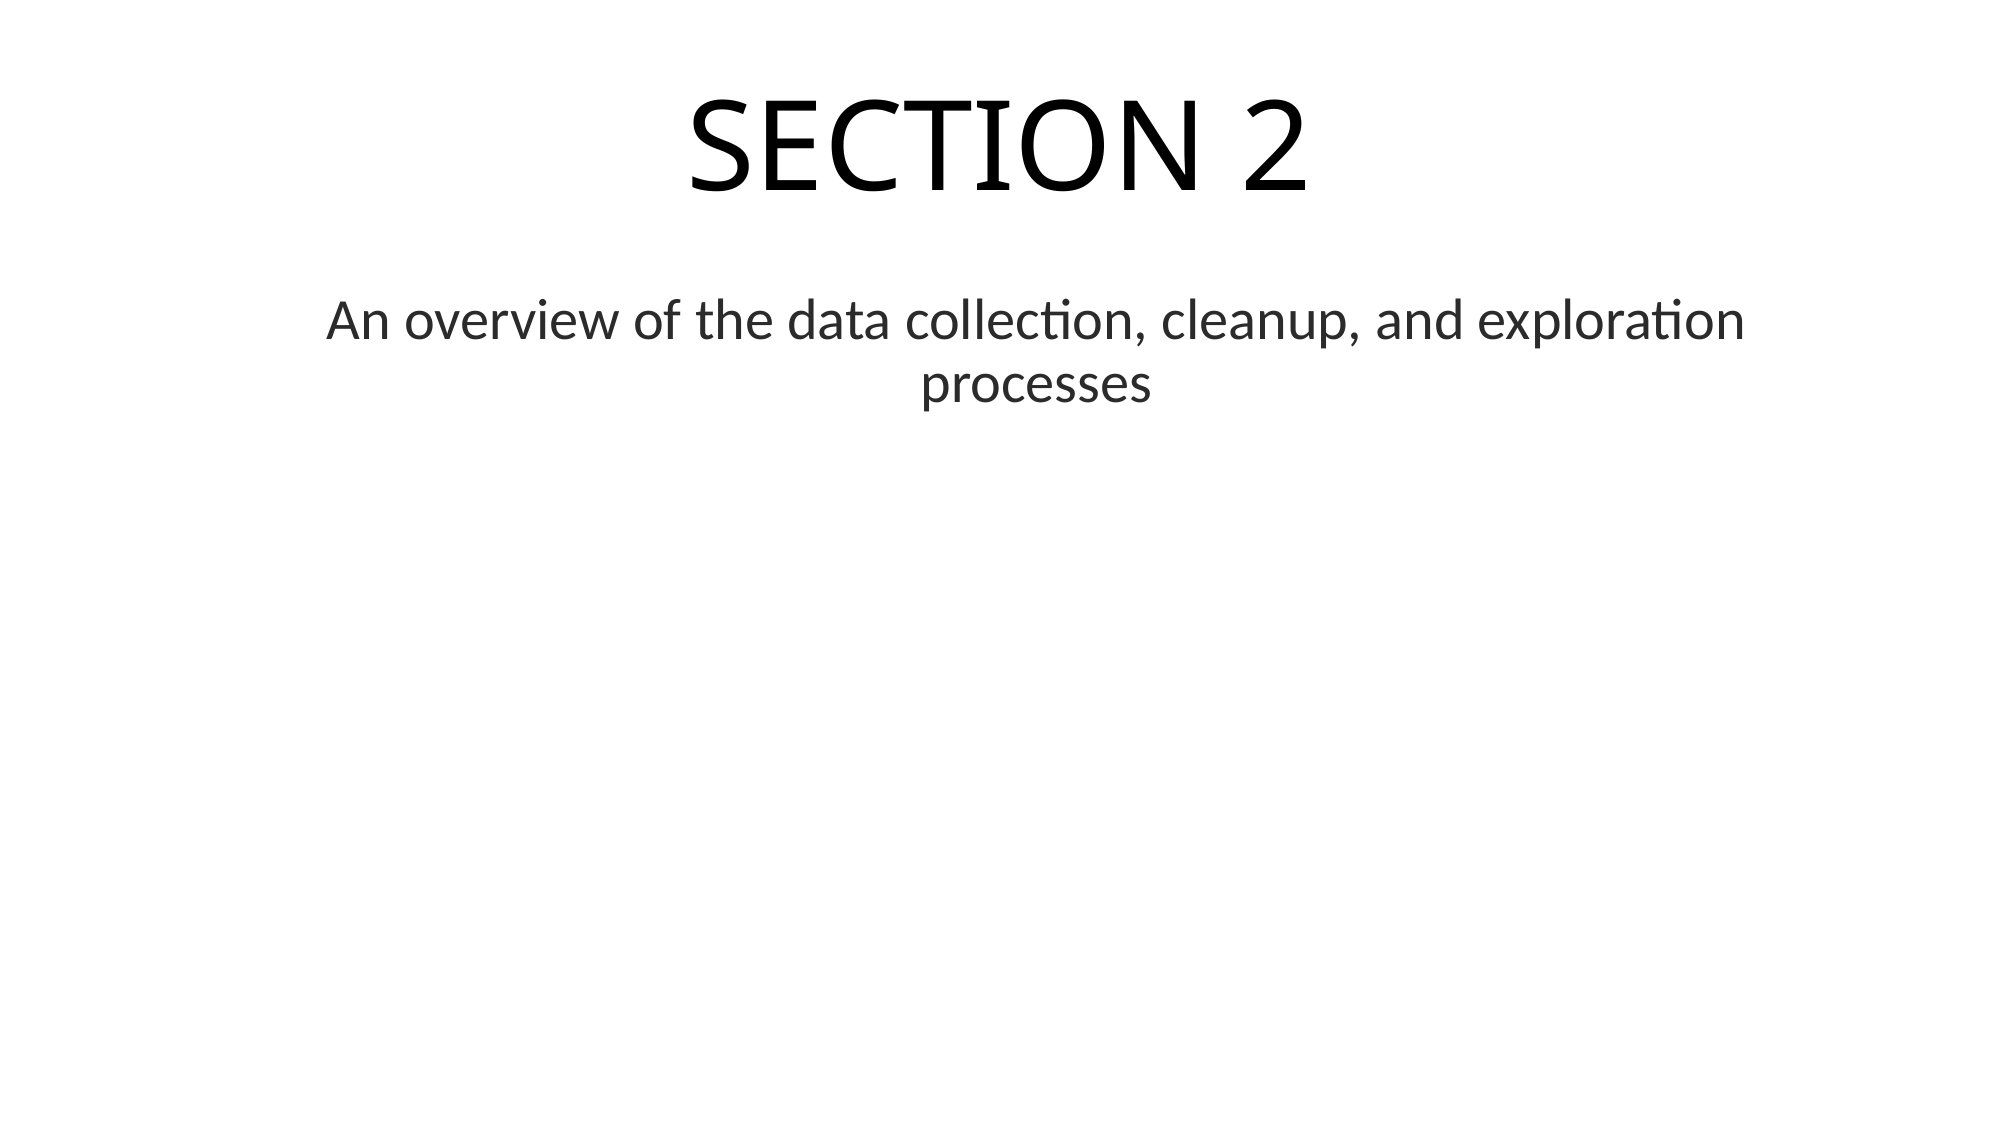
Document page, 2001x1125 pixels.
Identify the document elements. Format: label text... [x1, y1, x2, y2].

list An overview of the data collection, cleanup, and exploration processes [136, 282, 1862, 511]
title SECTION 2 [136, 45, 1862, 225]
